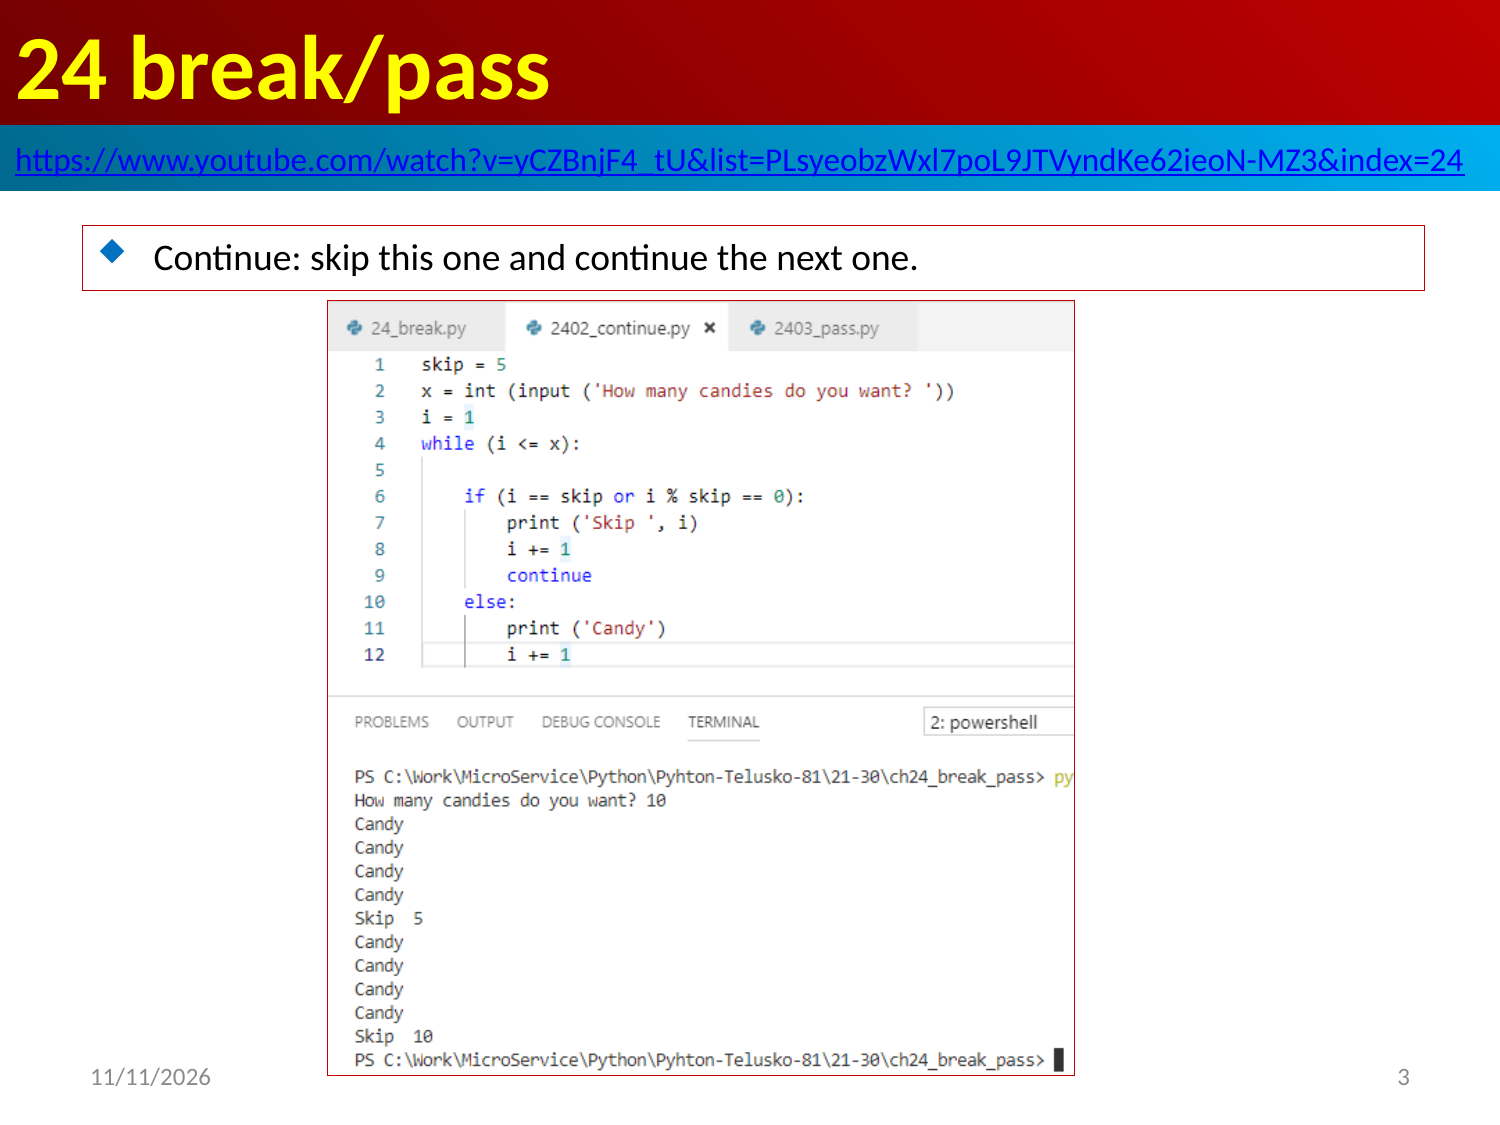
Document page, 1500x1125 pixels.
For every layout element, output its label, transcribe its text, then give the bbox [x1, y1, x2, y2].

slide_number 3 [1074, 1042, 1425, 1109]
title 24 break/pass [0, 0, 1500, 125]
subtitle Continue: skip this one and continue the next one. [82, 225, 1425, 291]
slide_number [75, 1042, 425, 1109]
text_box https://www.youtube.com/watch?v=yCZBnjF4_tU&list=PLsyeobzWxl7poL9JTVyndKe62ieoN-MZ3&index=24 [0, 125, 1500, 191]
picture [327, 300, 1076, 1077]
